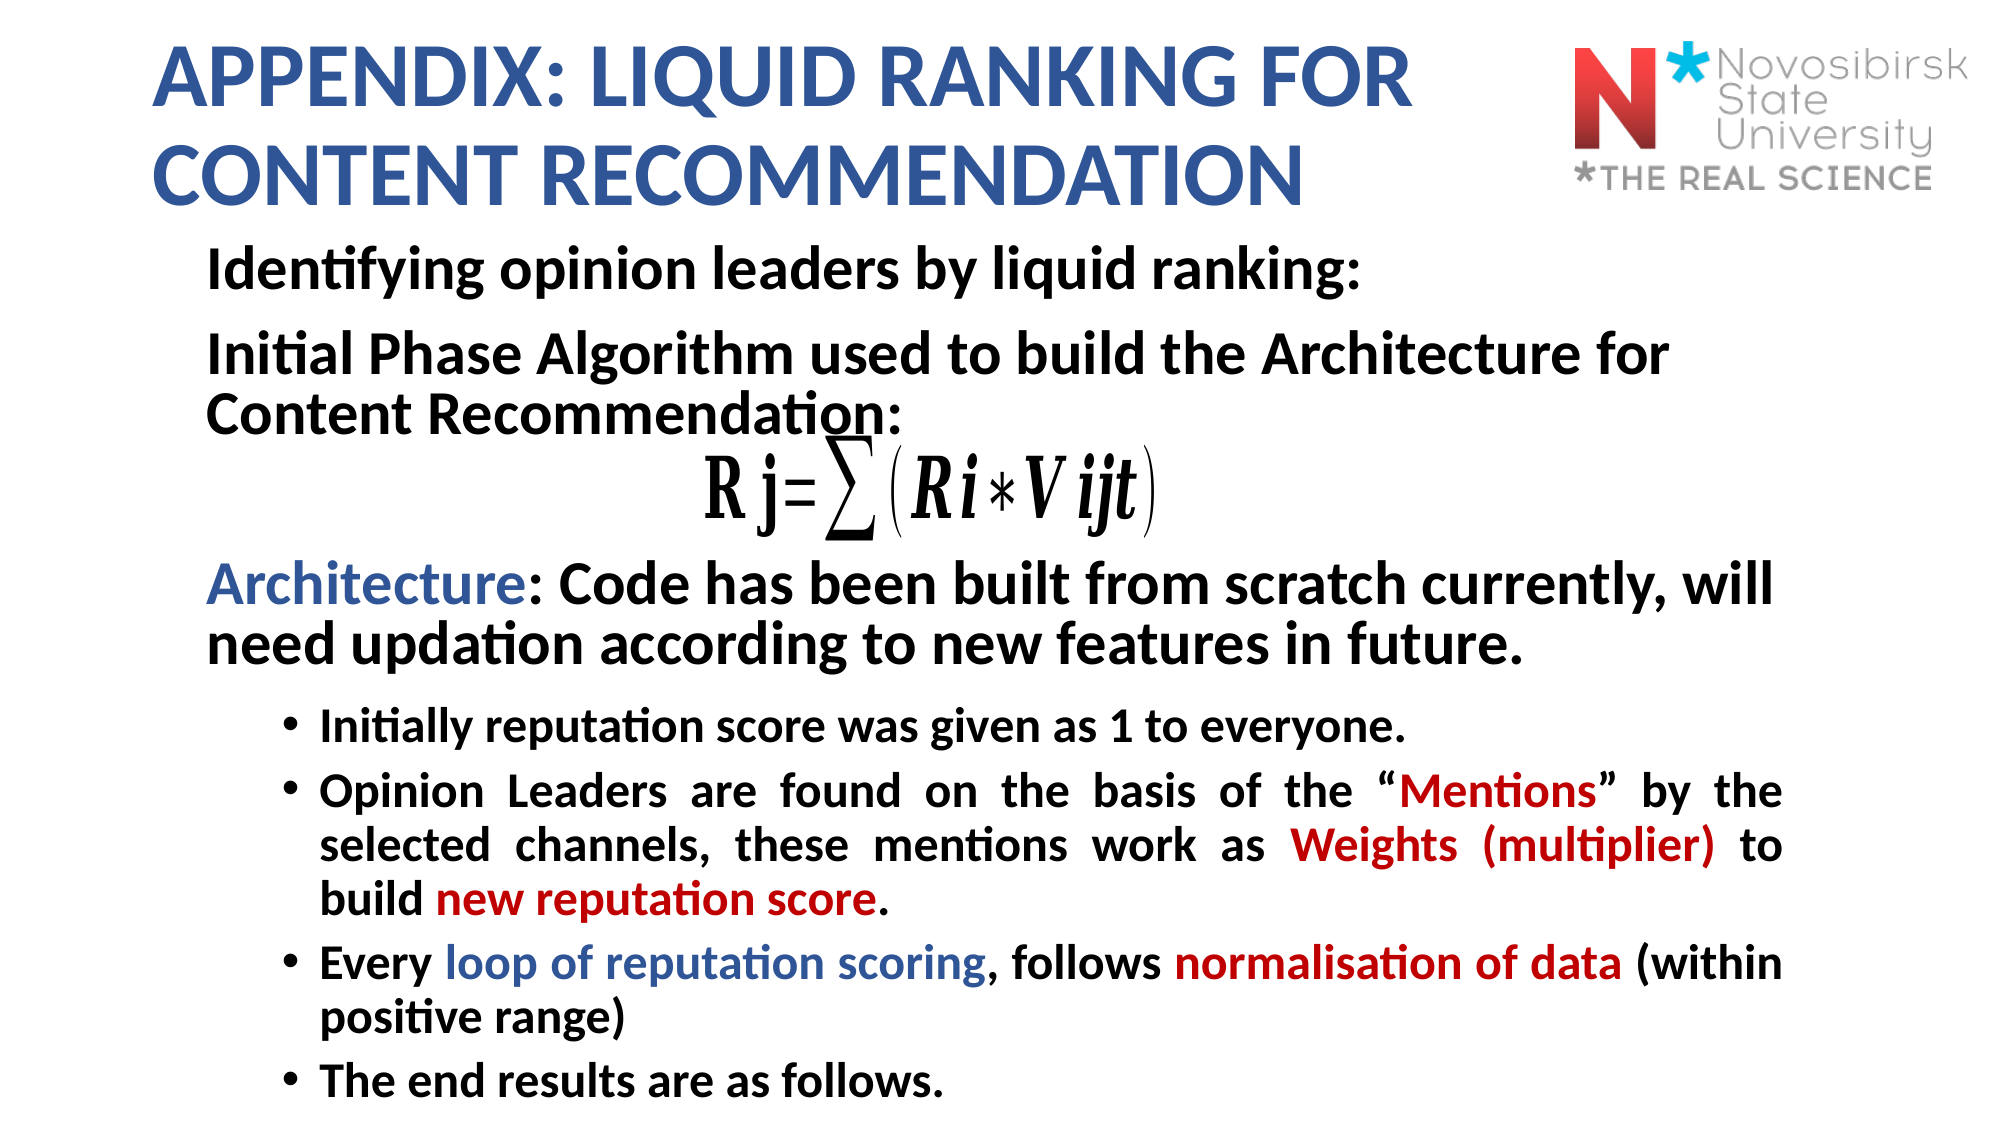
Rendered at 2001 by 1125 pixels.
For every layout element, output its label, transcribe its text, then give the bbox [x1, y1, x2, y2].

list Identifying opinion leaders by liquid ranking: Initial Phase Algorithm used to build the Architecture for Content Recommendation: Architecture: Code has been built from scratch currently, will need updation according to new features in future. Initially reputation score was given as 1 to everyone. Opinion Leaders are found on the basis of the “Mentions” by the selected channels, these mentions work as Weights (multiplier) to build new reputation score. Every loop of reputation scoring, follows normalisation of data (within positive range) The end results are as follows. [191, 234, 1799, 1105]
title Appendix: Liquid Ranking for Content Recommendation [137, 17, 1574, 236]
picture [1573, 39, 1971, 214]
